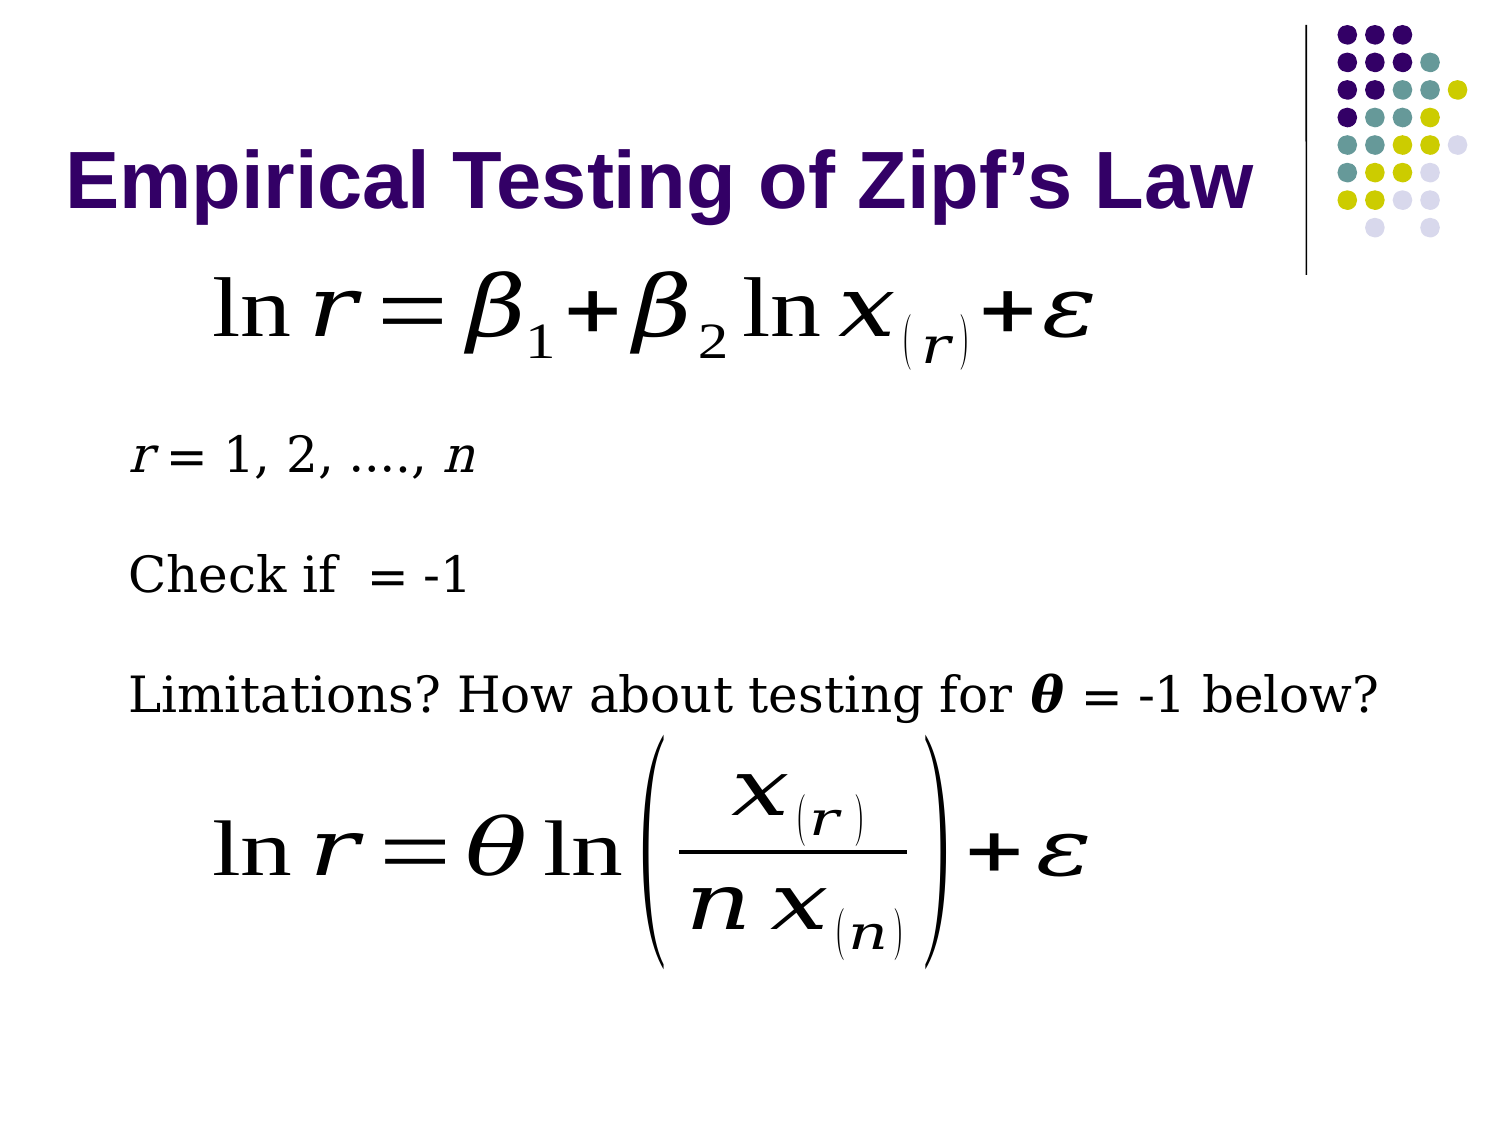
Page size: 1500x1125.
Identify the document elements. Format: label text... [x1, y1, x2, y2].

title Empirical Testing of Zipf’s Law [49, 19, 1288, 233]
